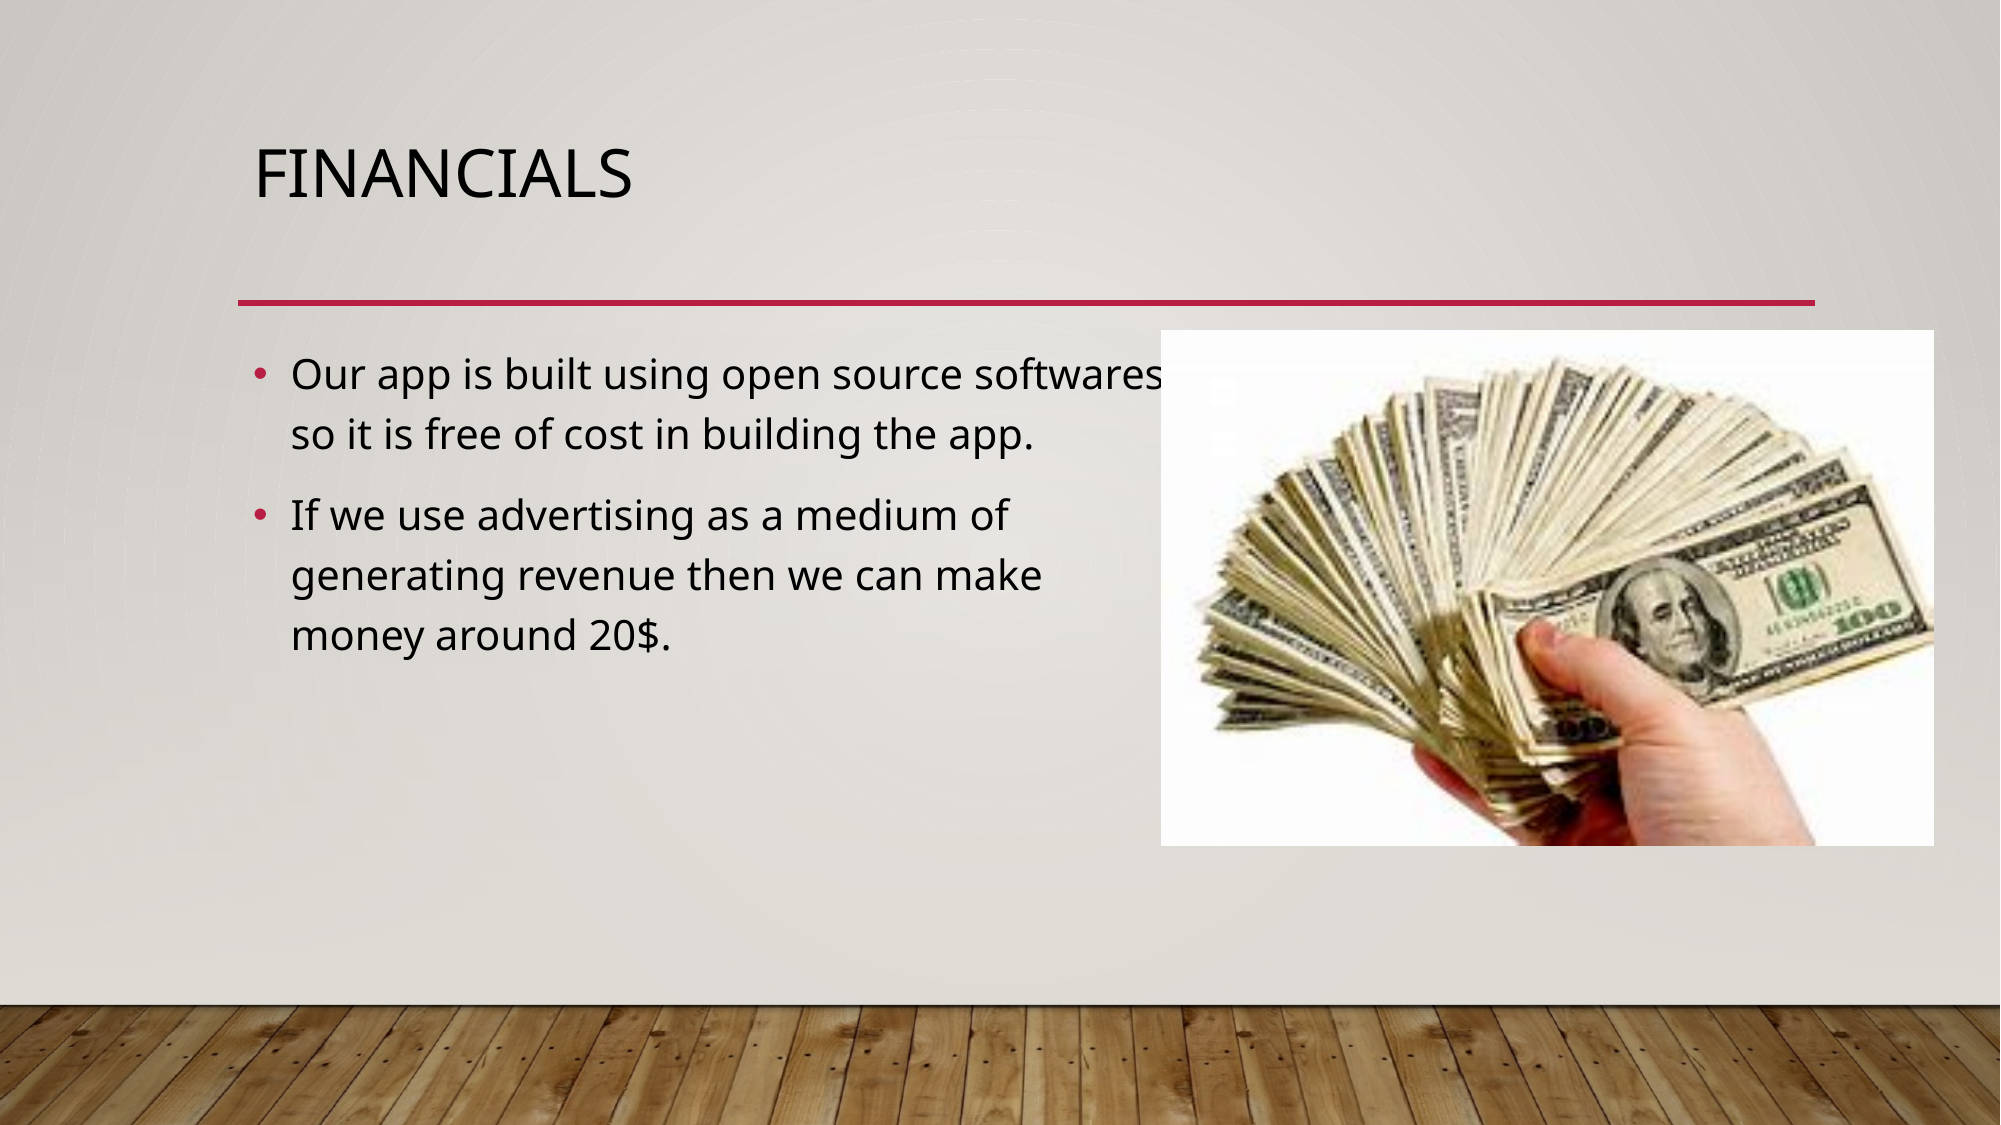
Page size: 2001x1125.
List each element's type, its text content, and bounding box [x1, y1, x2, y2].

list Our app is built using open source softwares so it is free of cost in building the app. If we use advertising as a medium of generating revenue then we can make money around 20$. [238, 330, 1195, 897]
picture [0, 1005, 2000, 1125]
title financials [238, 131, 1814, 305]
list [1161, 330, 1934, 846]
